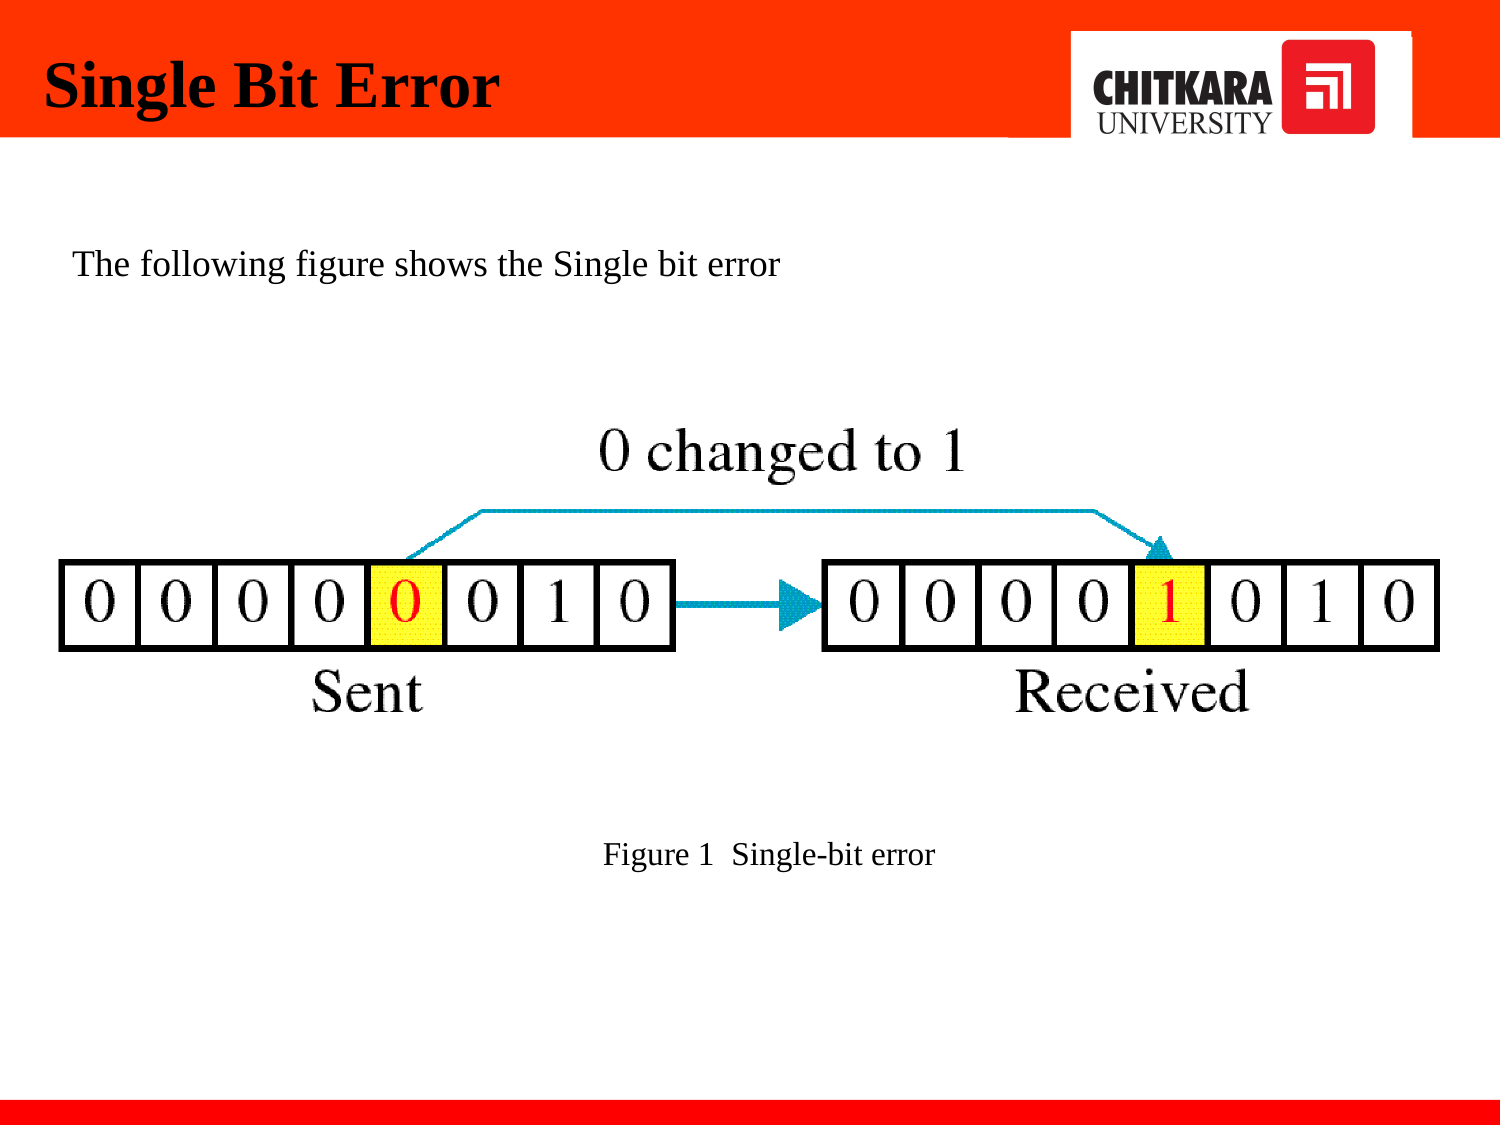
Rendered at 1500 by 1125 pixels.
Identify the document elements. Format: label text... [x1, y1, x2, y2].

text_box Single Bit Error [41, 38, 994, 121]
text_box Figure 1 Single-bit error [588, 824, 951, 960]
text_box The following figure shows the Single bit error [57, 231, 1157, 292]
picture [57, 413, 1441, 726]
picture [1074, 37, 1390, 138]
